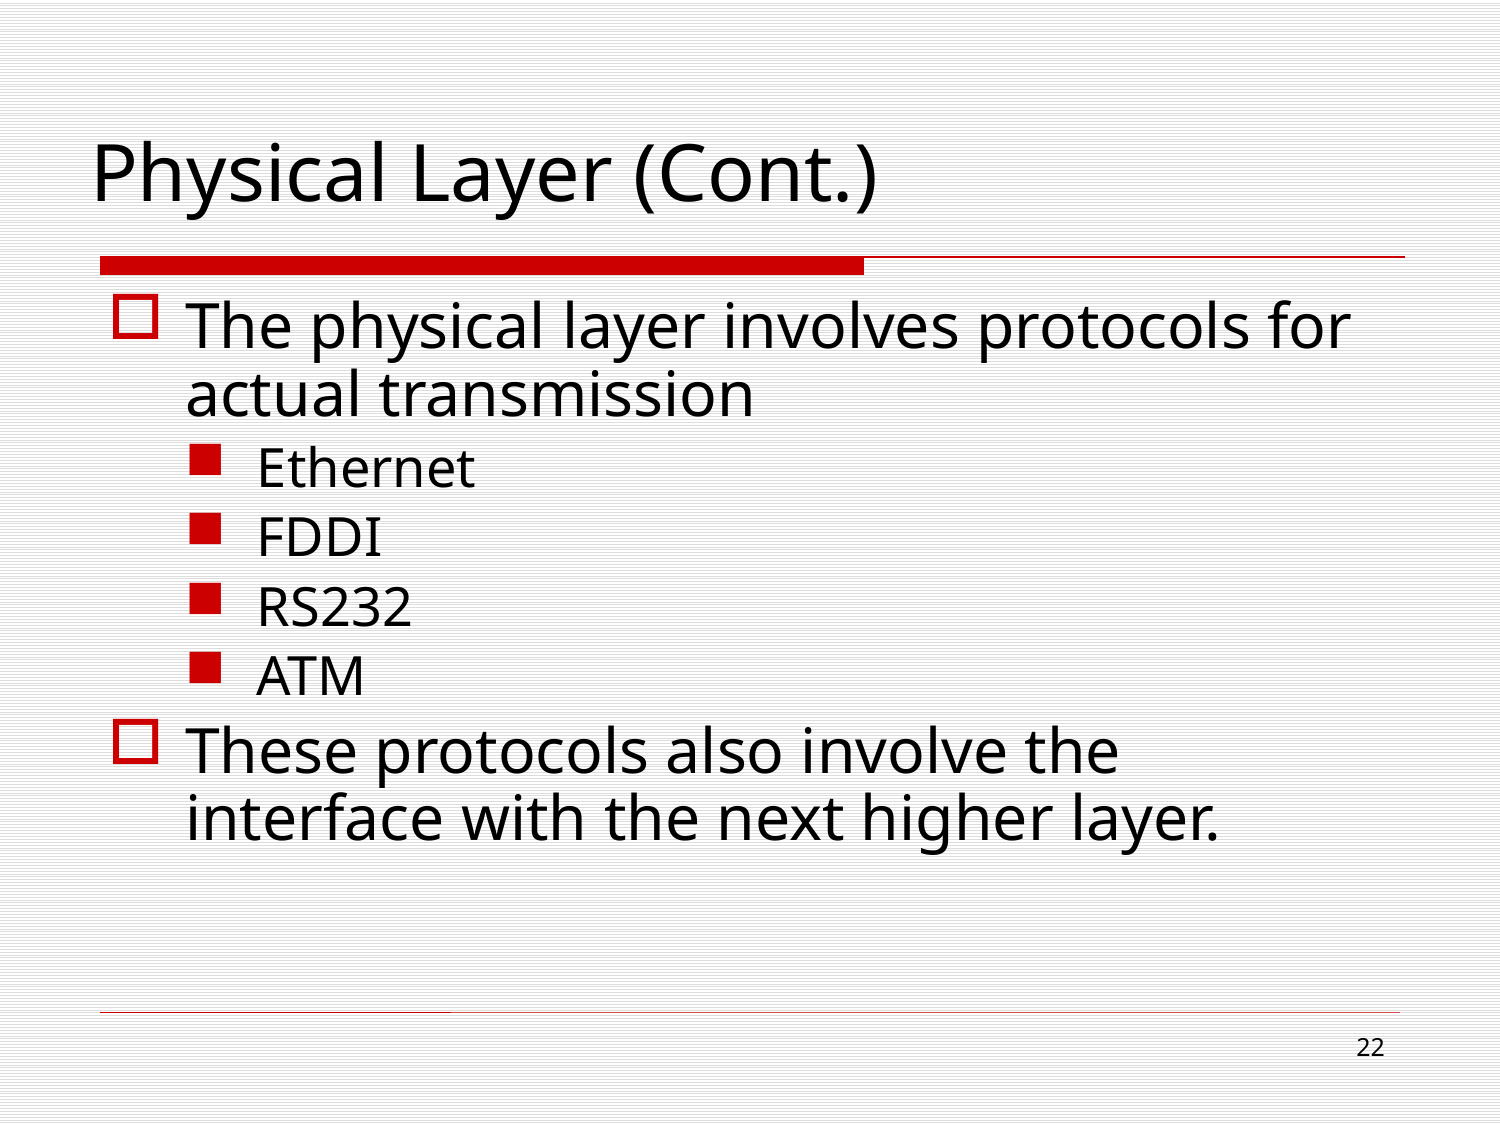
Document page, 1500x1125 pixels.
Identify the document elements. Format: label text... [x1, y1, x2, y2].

footer [512, 1024, 988, 1103]
slide_number [99, 1024, 426, 1103]
title Physical Layer (Cont.) [75, 24, 1388, 225]
list The physical layer involves protocols for actual transmission Ethernet FDDI RS232 ATM These protocols also involve the interface with the next higher layer. [92, 287, 1406, 988]
slide_number 22 [1074, 1024, 1401, 1103]
